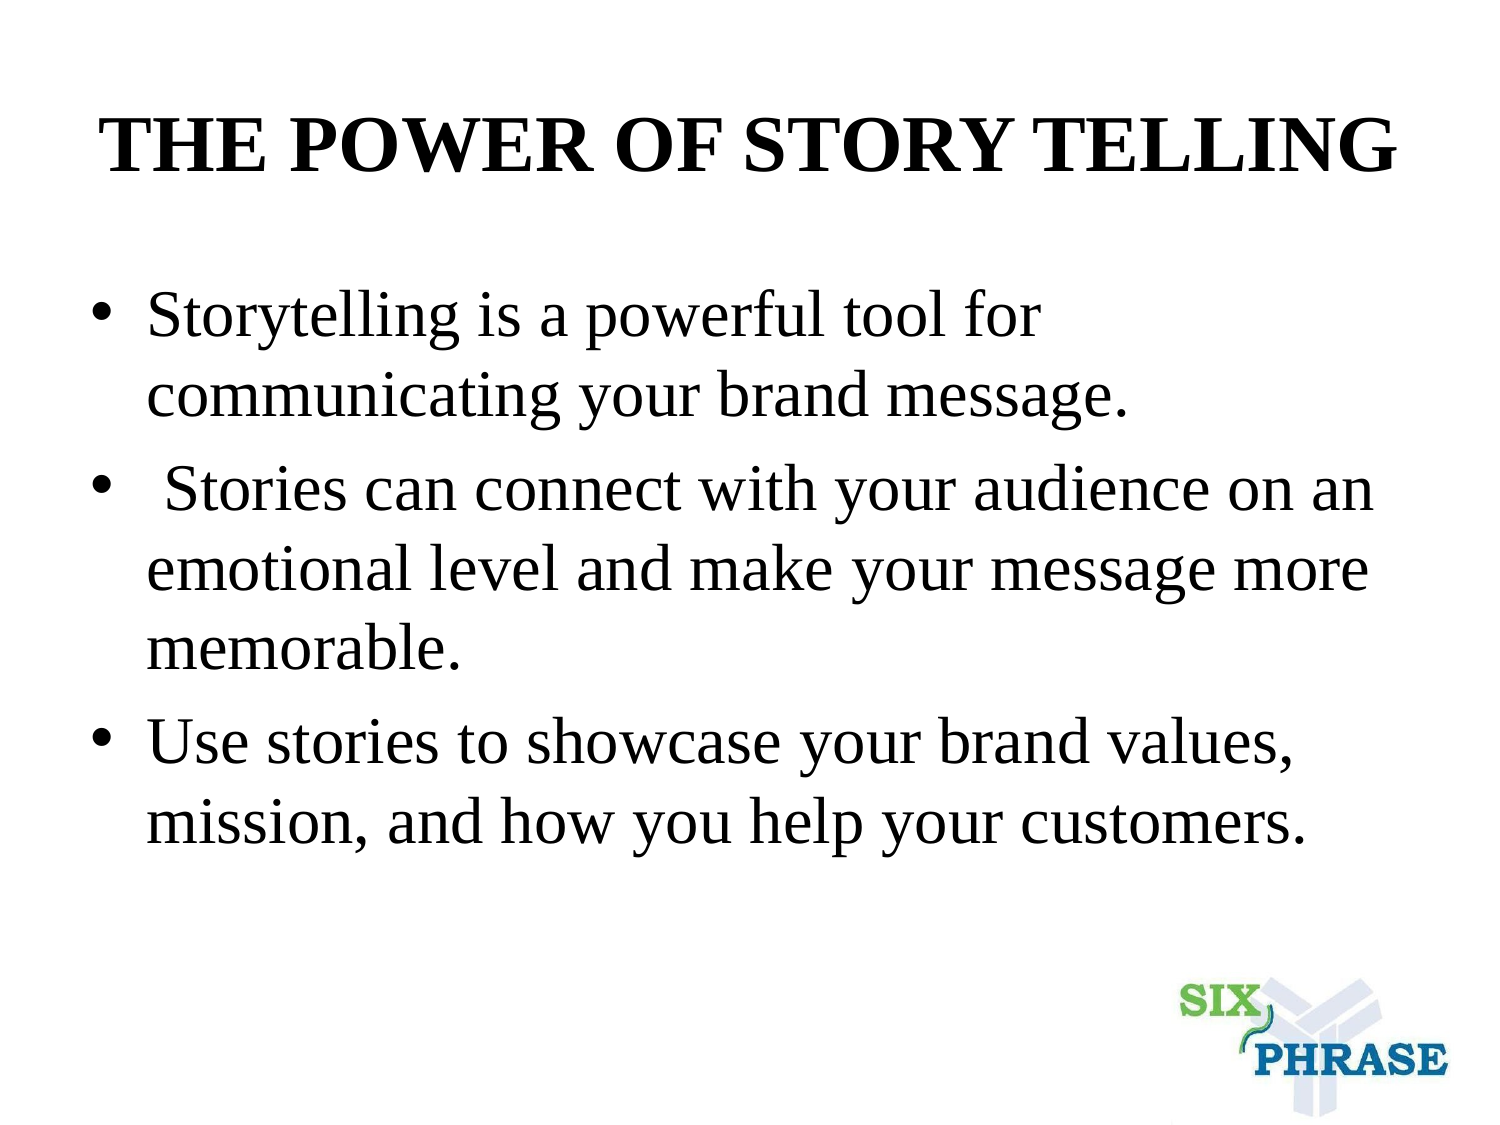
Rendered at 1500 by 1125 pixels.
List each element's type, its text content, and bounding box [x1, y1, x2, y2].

list Storytelling is a powerful tool for communicating your brand message. Stories can connect with your audience on an emotional level and make your message more memorable. Use stories to showcase your brand values, mission, and how you help your customers. [75, 262, 1425, 1005]
title THE POWER OF STORY TELLING [75, 45, 1425, 233]
picture [1171, 972, 1454, 1125]
